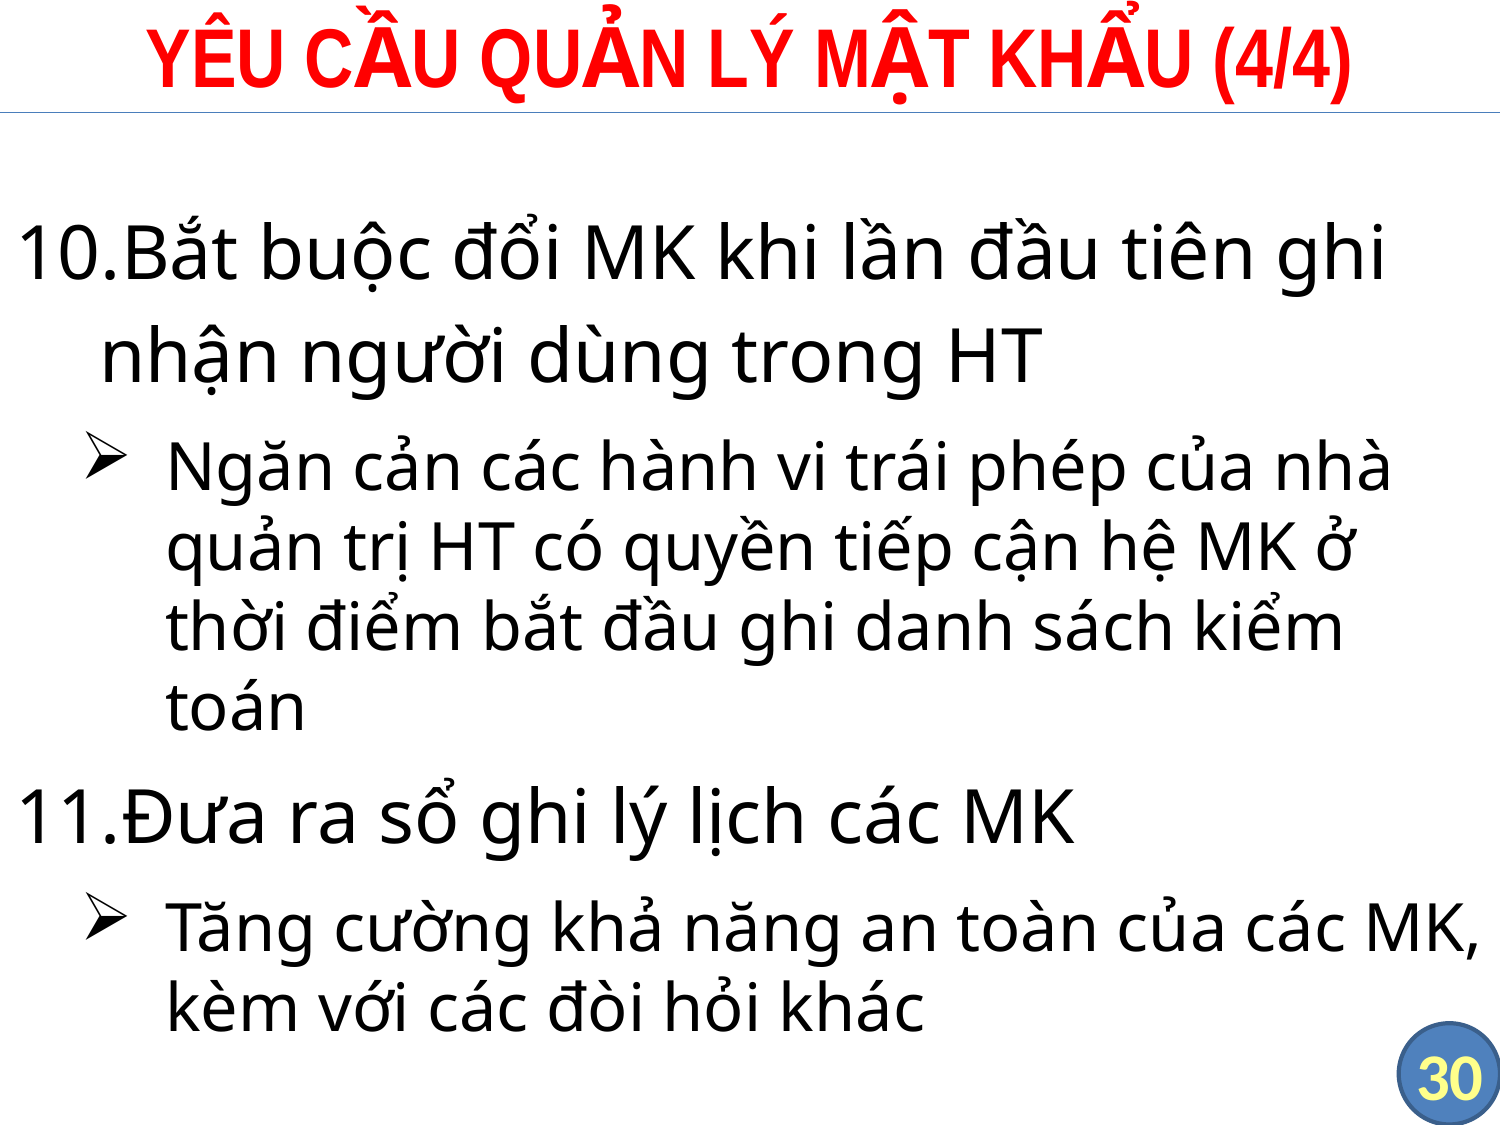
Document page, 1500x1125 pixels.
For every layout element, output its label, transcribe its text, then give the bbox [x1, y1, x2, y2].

title YÊU CẦU QUẢN LÝ MẬT KHẨU (4/4) [0, 0, 1500, 112]
list Bắt buộc đổi MK khi lần đầu tiên ghi nhận người dùng trong HT Ngăn cản các hành vi trái phép của nhà quản trị HT có quyền tiếp cận hệ MK ở thời điểm bắt đầu ghi danh sách kiểm toán Đưa ra sổ ghi lý lịch các MK Tăng cường khả năng an toàn của các MK, kèm với các đòi hỏi khác [0, 112, 1500, 1125]
